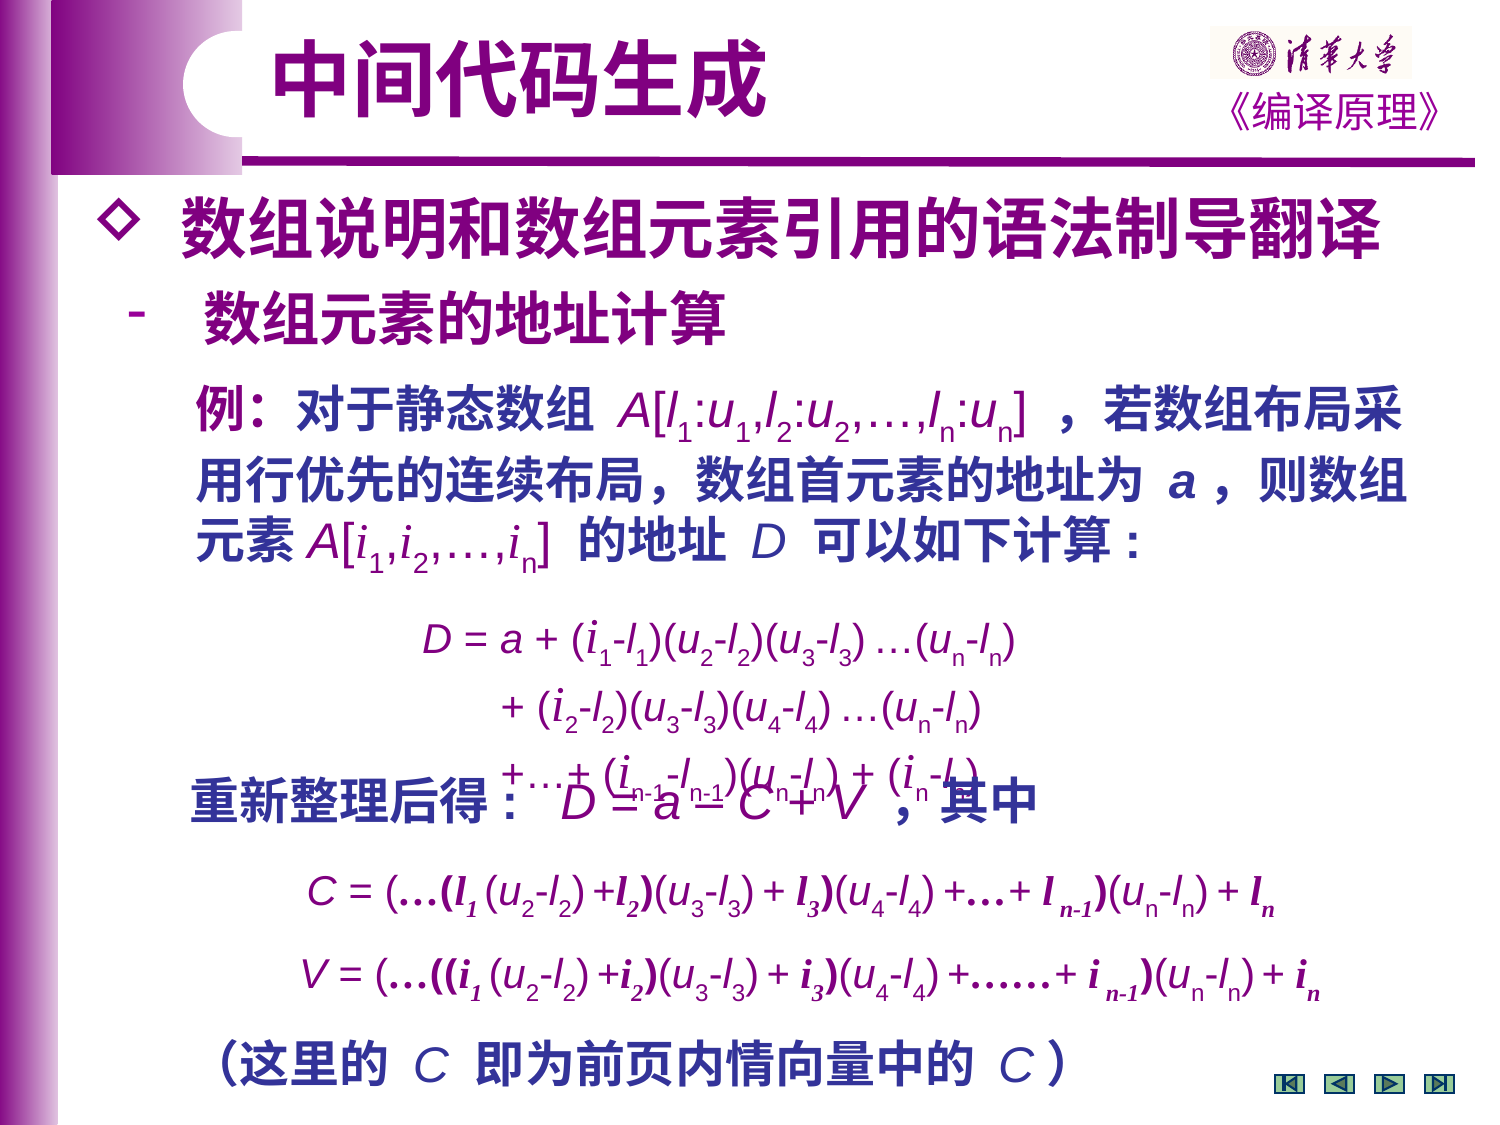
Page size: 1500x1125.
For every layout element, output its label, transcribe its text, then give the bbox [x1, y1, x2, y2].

text_box 重新整理后得: D = a – C + V ，其中 C = (…(l1 (u2-l2) +l2)(u3-l3) + l3)(u4-l4) +…+ l n-1)(un-ln) + ln V = (…((i1 (u2-l2) +i2)(u3-l3) + i3)(u4-l4) +……+ i n-1)(un-ln) + in [174, 762, 1413, 1014]
picture [1210, 26, 1412, 79]
text_box 数组元素的地址计算 例：对于静态数组 A[l1:u1,l2:u2,…,ln:un] ，若数组布局采 用行优先的连续布局，数组首元素的地址为 a，则数组 元素A[i1,i2,…,in] 的地址 D 可以如下计算: D = a + (i1-l1)(u2-l2)(u3-l3) …(un-ln) + (i2-l2)(u3-l3)(u4-l4) …(un-ln) +…+ (in-1-ln-1)(un-ln) + (in-ln) [112, 274, 1463, 814]
text_box 数组说明和数组元素引用的语法制导翻译 [74, 179, 1438, 275]
text_box [1374, 1074, 1405, 1093]
text_box [1324, 1074, 1355, 1093]
text_box 中间代码生成 [254, 31, 788, 136]
text_box [1424, 1074, 1455, 1093]
text_box [1274, 1074, 1305, 1093]
text_box （这里的 C 即为前页内情向量中的 C） [174, 1024, 1200, 1100]
